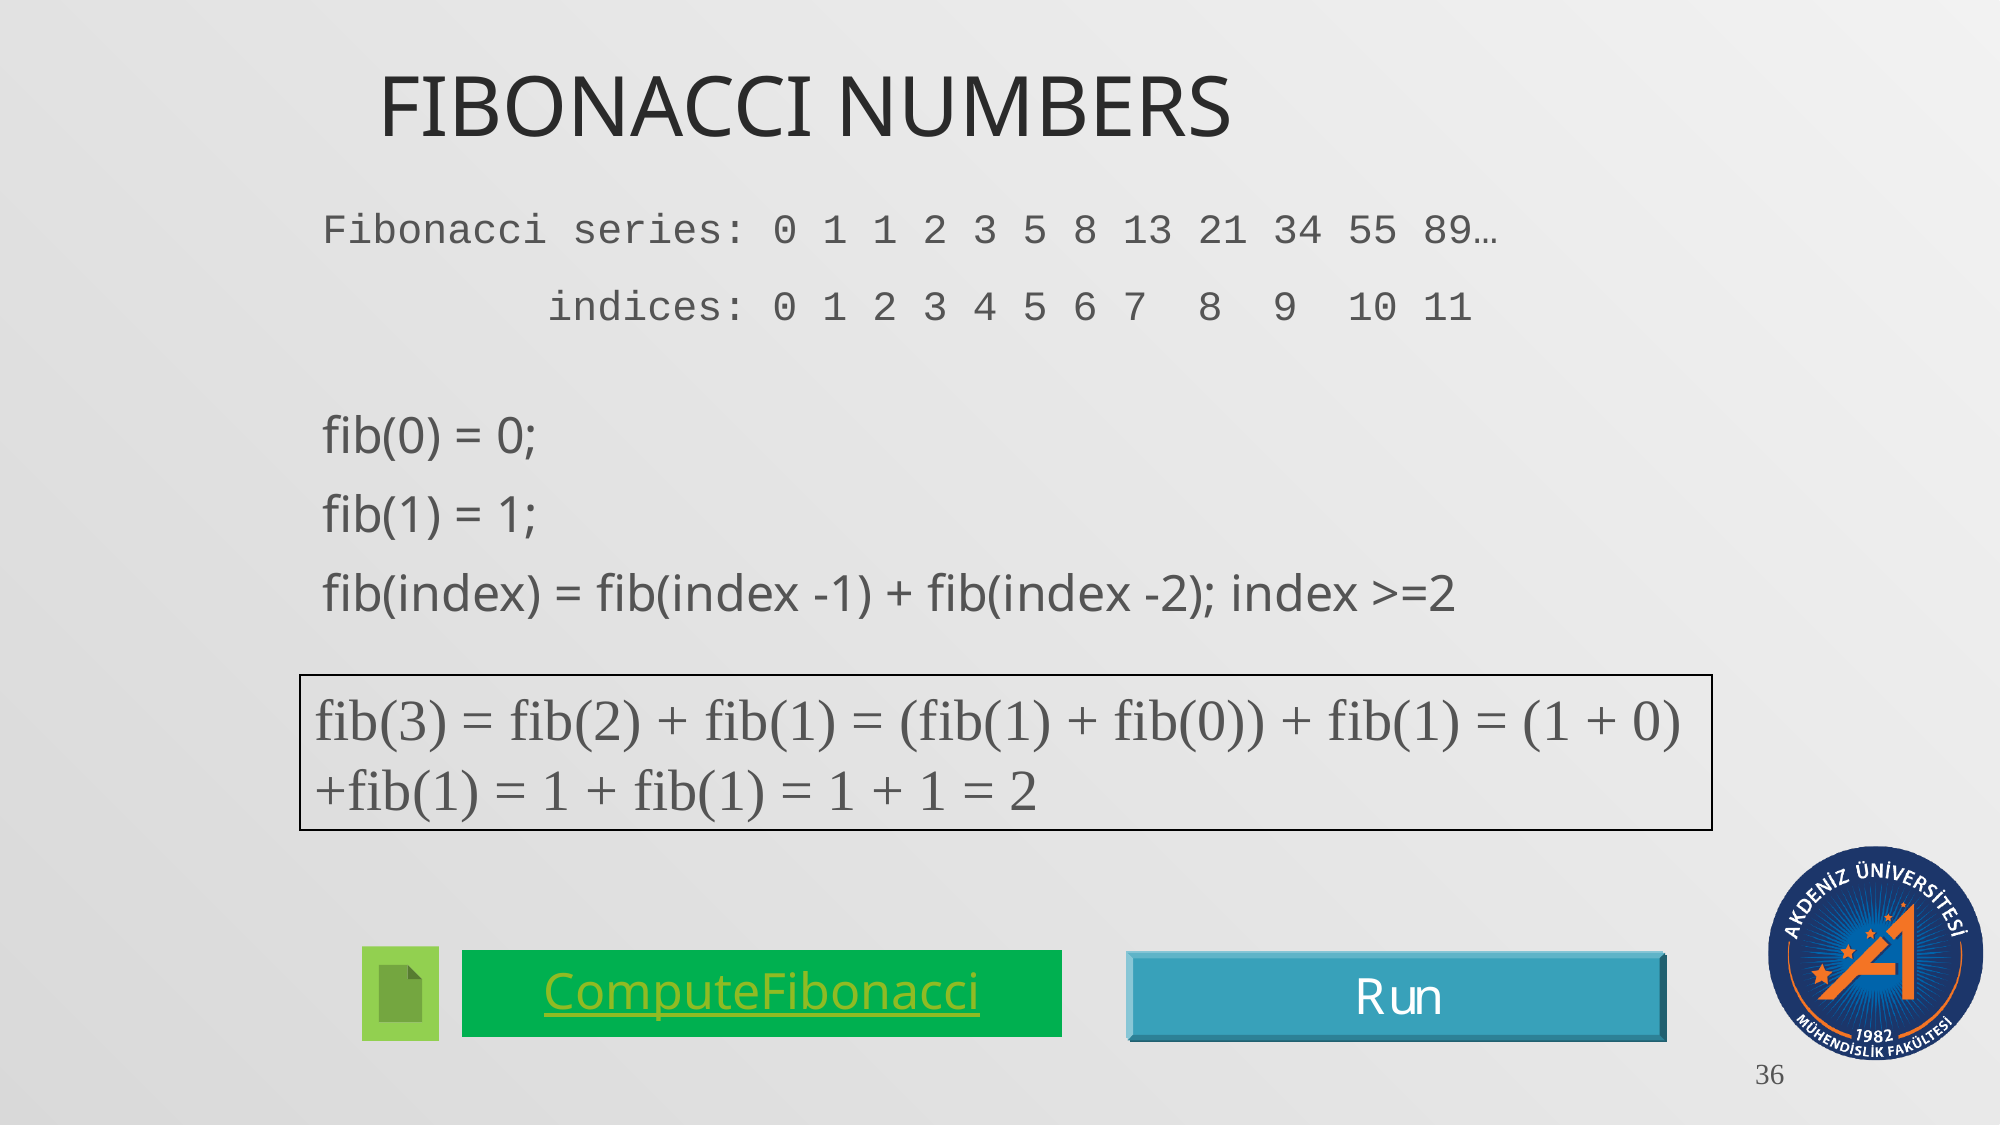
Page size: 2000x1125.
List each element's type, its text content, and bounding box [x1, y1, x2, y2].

title Fibonacci Numbers [362, 50, 1638, 163]
text_box fib(3) = fib(2) + fib(1) = (fib(1) + fib(0)) + fib(1) = (1 + 0) +fib(1) = 1 + fib(1) = 1 + 1 = 2 [299, 674, 1713, 830]
text_box ComputeFibonacci [462, 949, 1063, 1038]
picture [1767, 843, 1985, 1061]
text_box [362, 946, 439, 1041]
picture [1124, 949, 1669, 1044]
list Fibonacci series: 0 1 1 2 3 5 8 13 21 34 55 89… indices: 0 1 2 3 4 5 6 7 8 9 10 11 fib(0) = 0; fib(1) = 1; fib(index) = fib(index -1) + fib(index -2); index >=2 [299, 200, 1700, 600]
slide_number 36 [1612, 1057, 1800, 1088]
